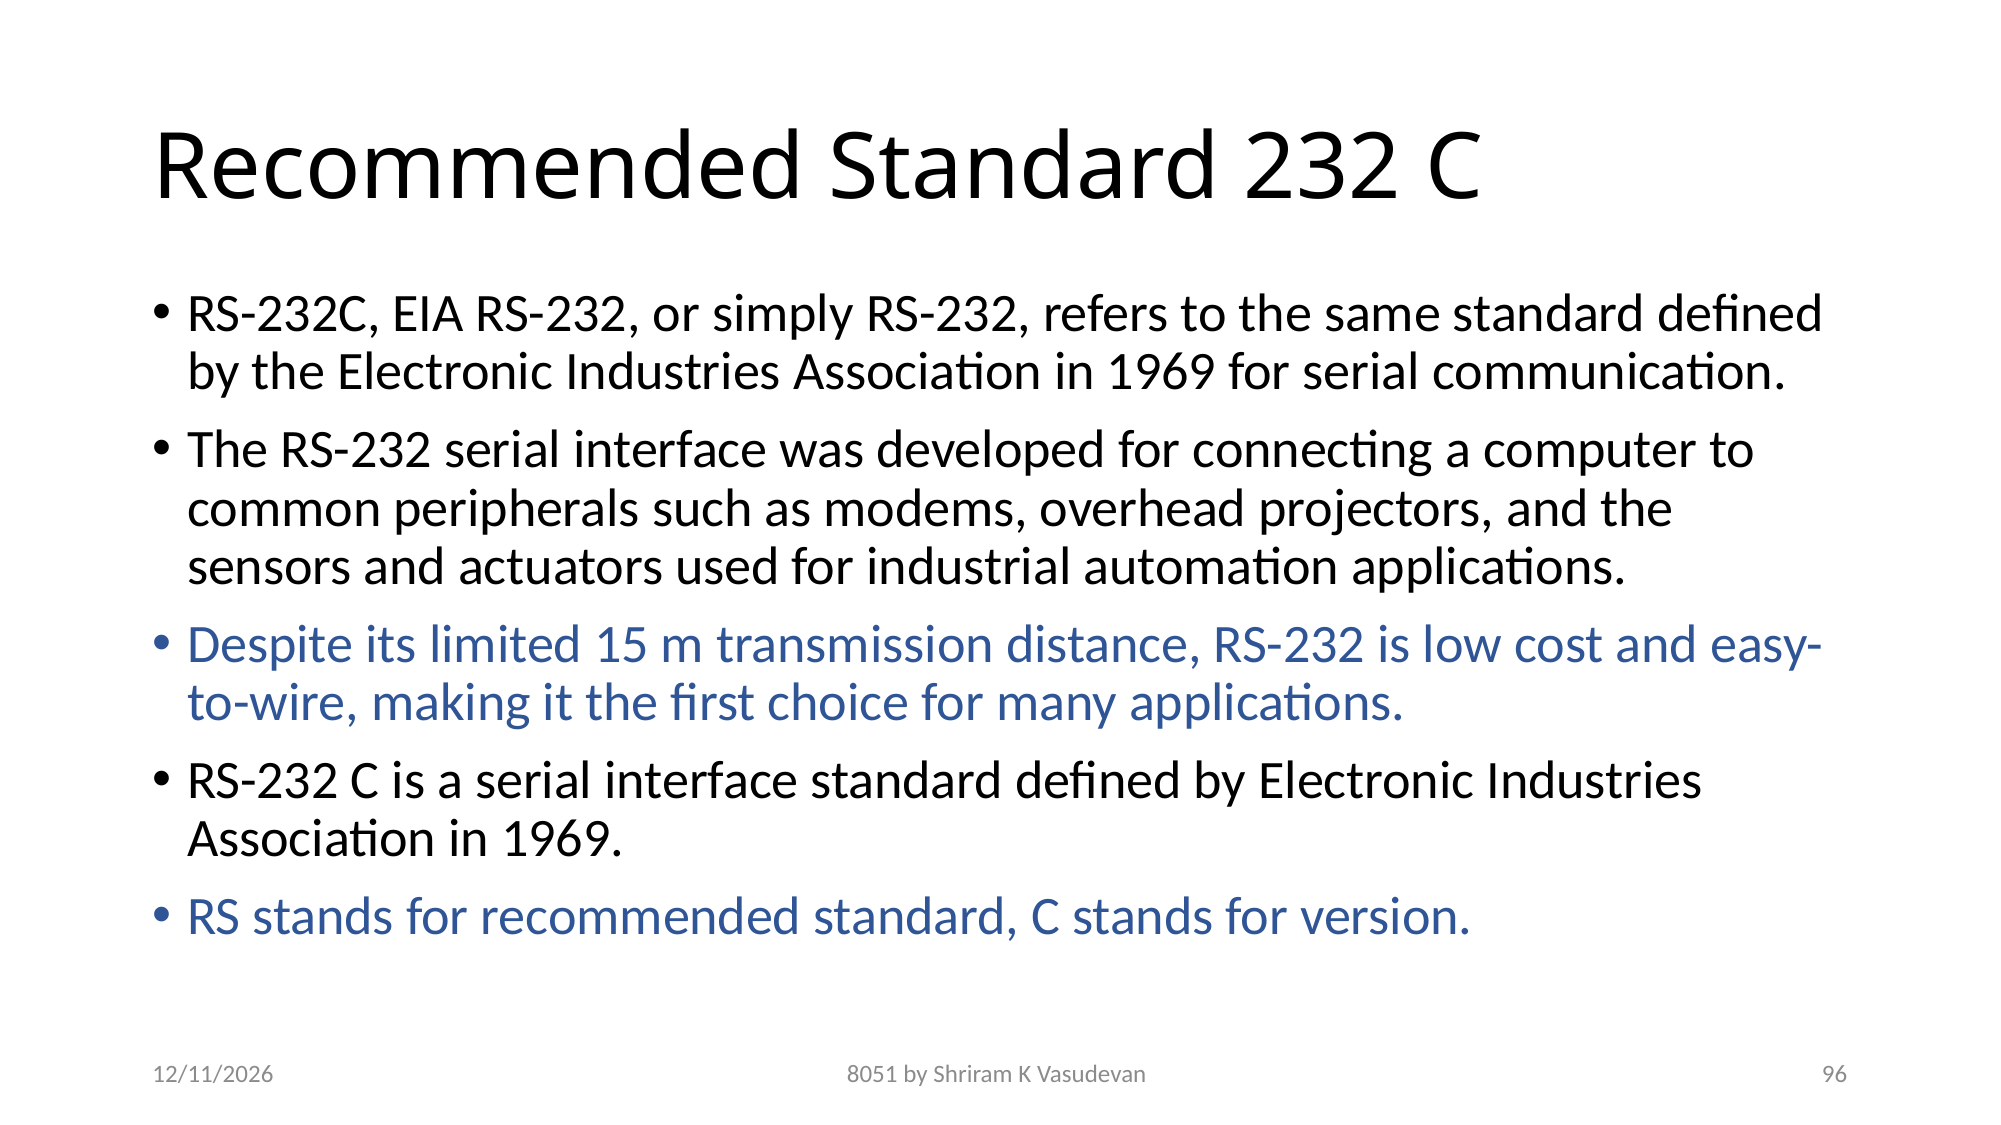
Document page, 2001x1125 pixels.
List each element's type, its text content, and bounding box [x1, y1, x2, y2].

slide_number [137, 1042, 588, 1103]
title Recommended Standard 232 C [137, 59, 1863, 277]
list RS-232C, EIA RS-232, or simply RS-232, refers to the same standard defined by the Electronic Industries Association in 1969 for serial communication. The RS-232 serial interface was developed for connecting a computer to common peripherals such as modems, overhead projectors, and the sensors and actuators used for industrial automation applications. Despite its limited 15 m transmission distance, RS-232 is low cost and easy-to-wire, making it the first choice for many applications. RS-232 C is a serial interface standard defined by Electronic Industries Association in 1969. RS stands for recommended standard, C stands for version. [137, 277, 1863, 1014]
slide_number 96 [1412, 1042, 1863, 1103]
footer 8051 by Shriram K Vasudevan [662, 1042, 1338, 1103]
